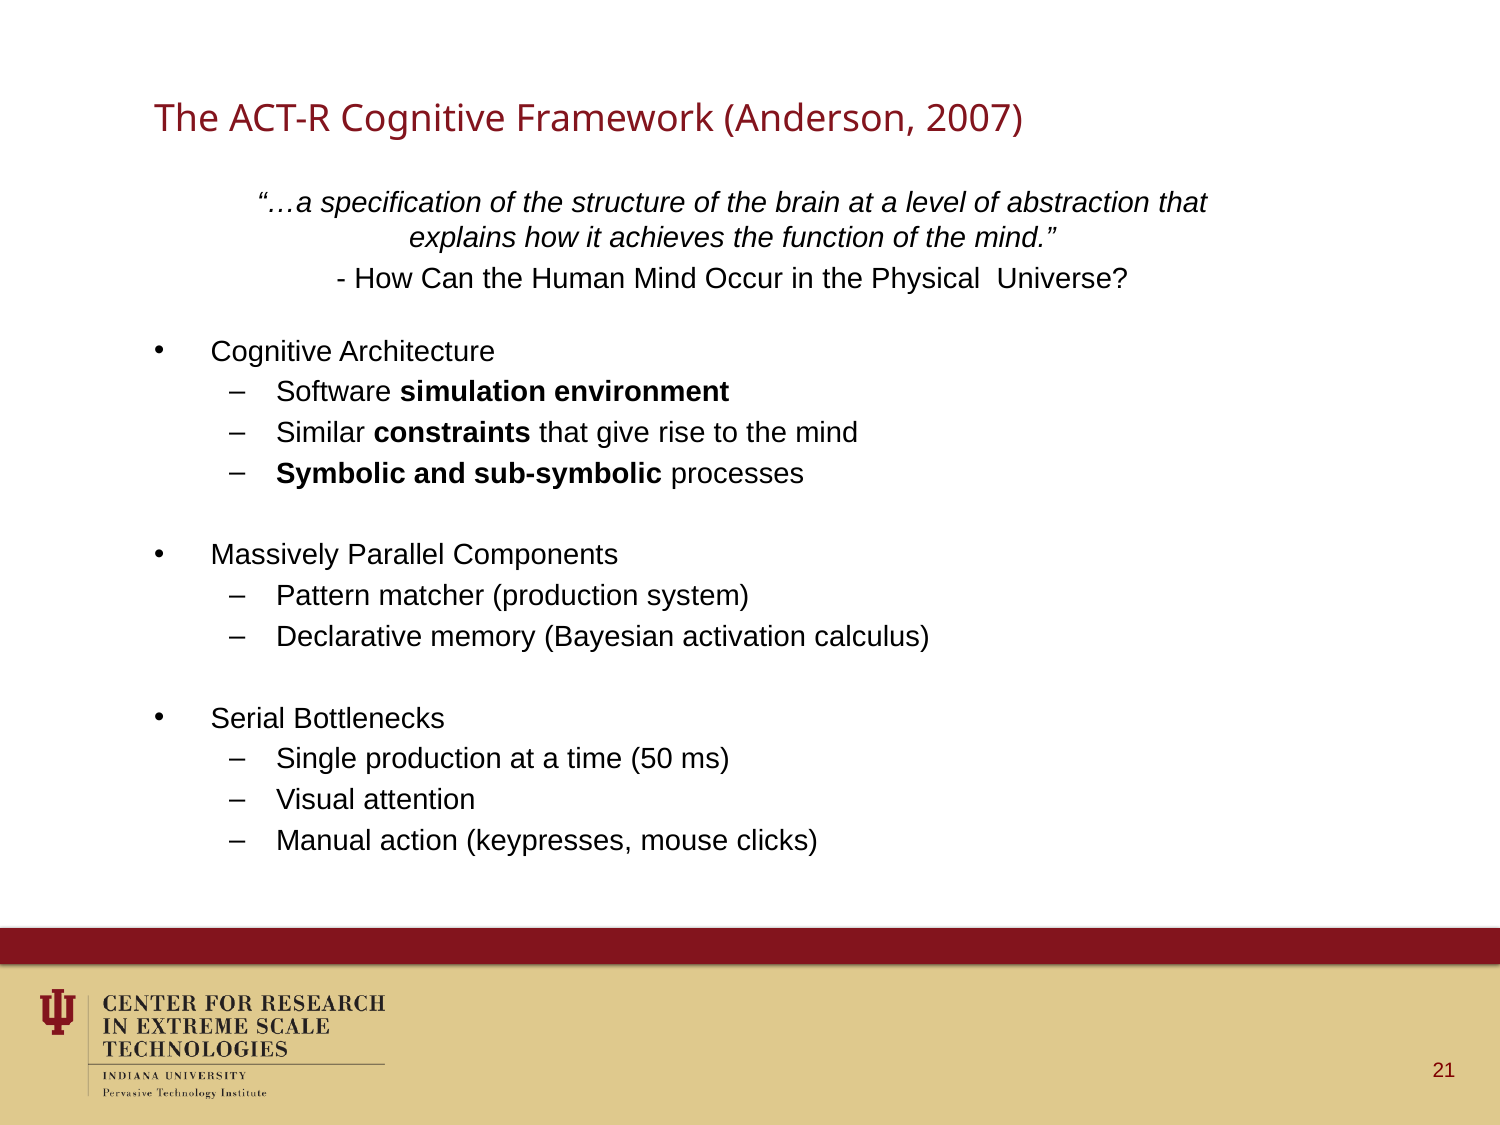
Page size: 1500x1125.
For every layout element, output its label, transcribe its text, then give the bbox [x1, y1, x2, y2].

picture [25, 979, 399, 1109]
list Cognitive Architecture Software simulation environment Similar constraints that give rise to the mind Symbolic and sub-symbolic processes Massively Parallel Components Pattern matcher (production system) Declarative memory (Bayesian activation calculus) Serial Bottlenecks Single production at a time (50 ms) Visual attention Manual action (keypresses, mouse clicks) [139, 324, 1338, 904]
text_box “…a specification of the structure of the brain at a level of abstraction that explains how it achieves the function of the mind.” - How Can the Human Mind Occur in the Physical Universe? [197, 175, 1269, 316]
title The ACT-R Cognitive Framework (Anderson, 2007) [139, 86, 1338, 194]
slide_number 21 [1120, 1039, 1471, 1099]
